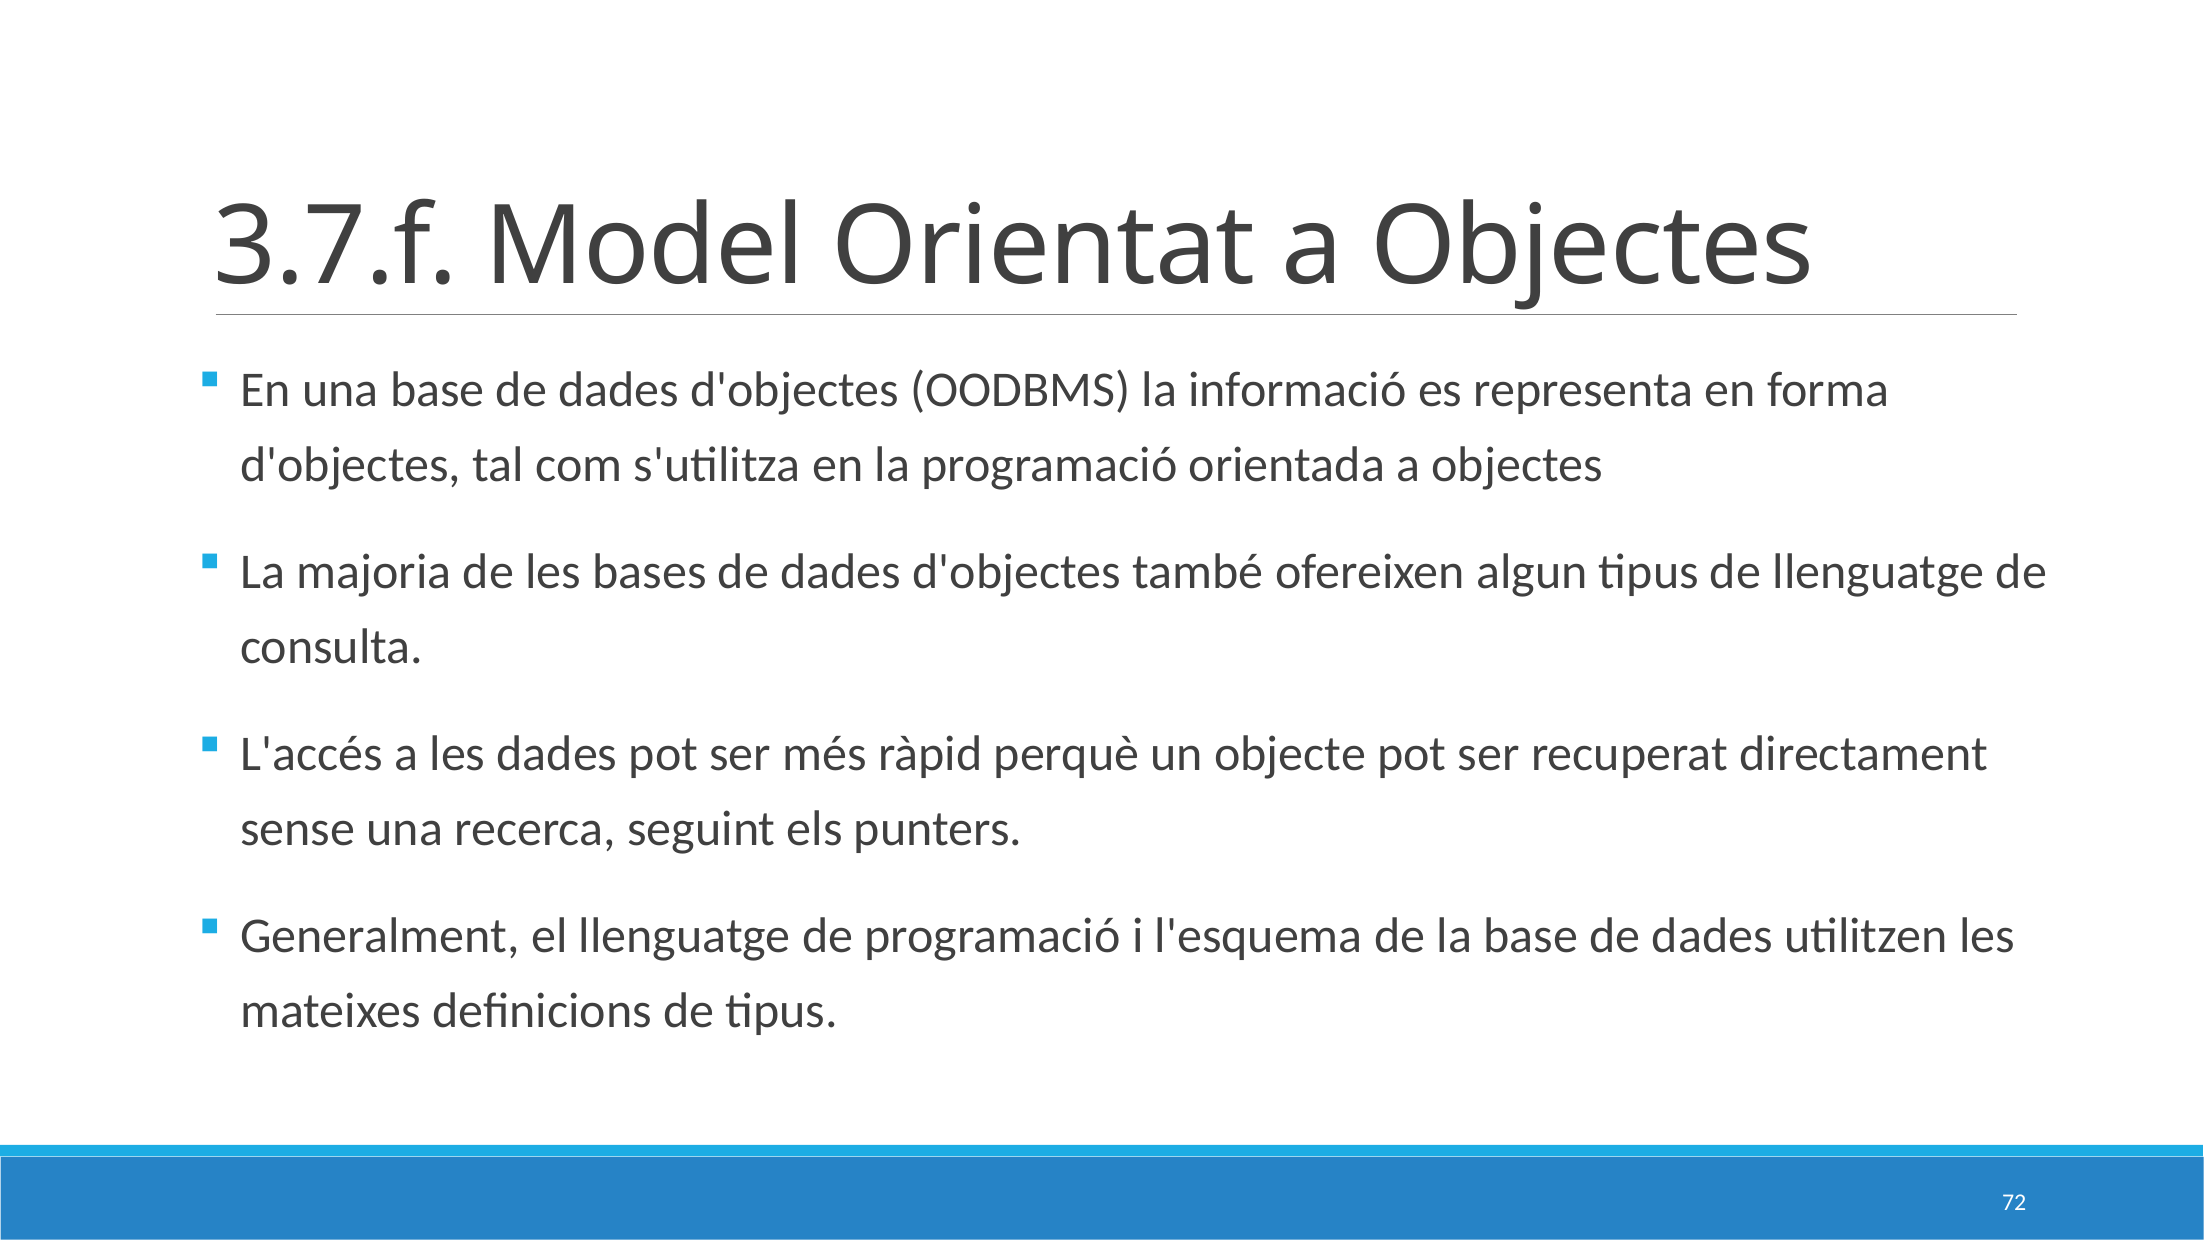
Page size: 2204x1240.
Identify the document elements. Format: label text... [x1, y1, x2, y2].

list En una base de dades d'objectes (OODBMS) la informació es representa en forma d'objectes, tal com s'utilitza en la programació orientada a objectes La majoria de les bases de dades d'objectes també ofereixen algun tipus de llenguatge de consulta. L'accés a les dades pot ser més ràpid perquè un objecte pot ser recuperat directament sense una recerca, seguint els punters. Generalment, el llenguatge de programació i l'esquema de la base de dades utilitzen les mateixes definicions de tipus. [198, 333, 2095, 1061]
slide_number 72 [1789, 1167, 2027, 1234]
title 3.7.f. Model Orientat a Objectes [198, 51, 2017, 314]
